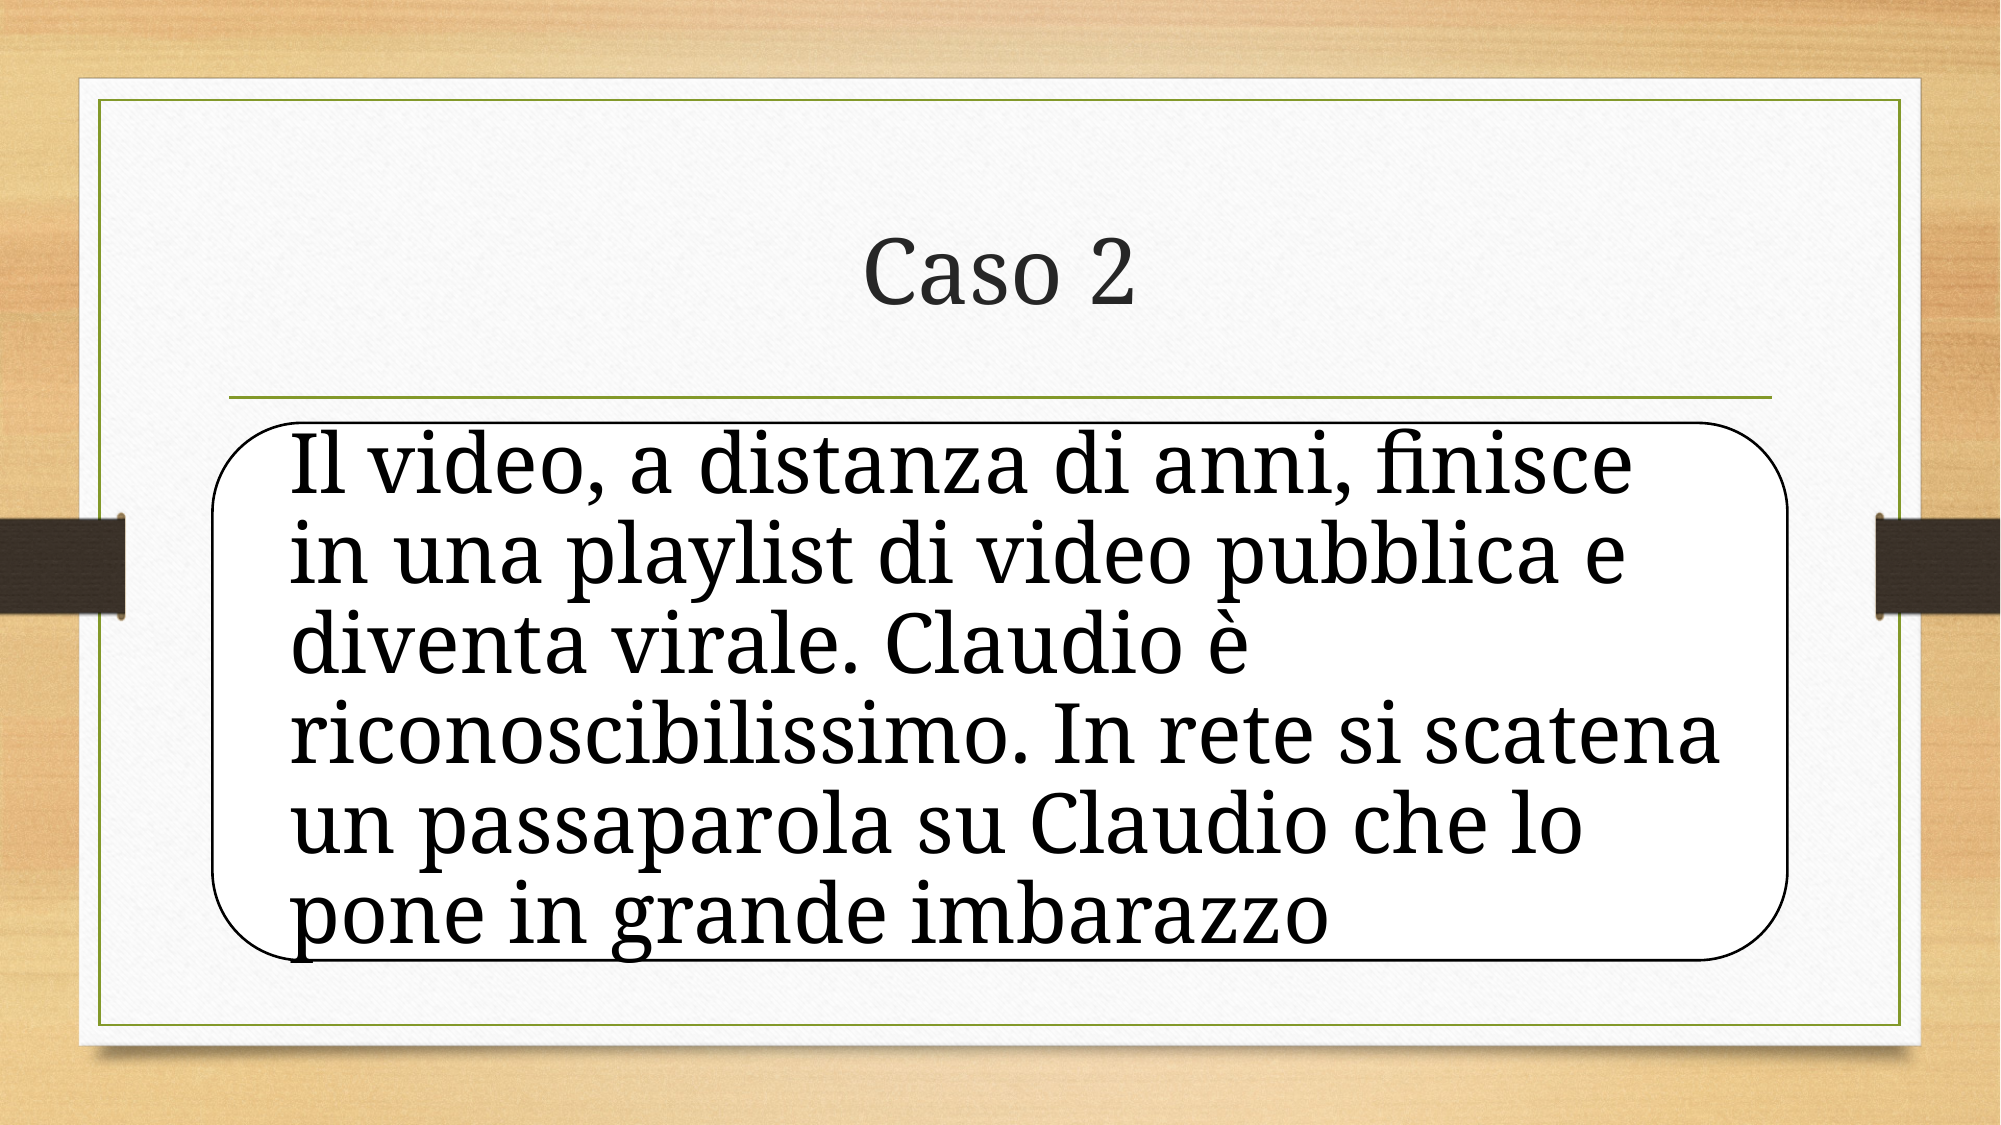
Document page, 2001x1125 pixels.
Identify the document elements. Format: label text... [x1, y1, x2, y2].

picture [0, 0, 2001, 1125]
title Caso 2 [212, 161, 1788, 375]
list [212, 419, 1788, 965]
